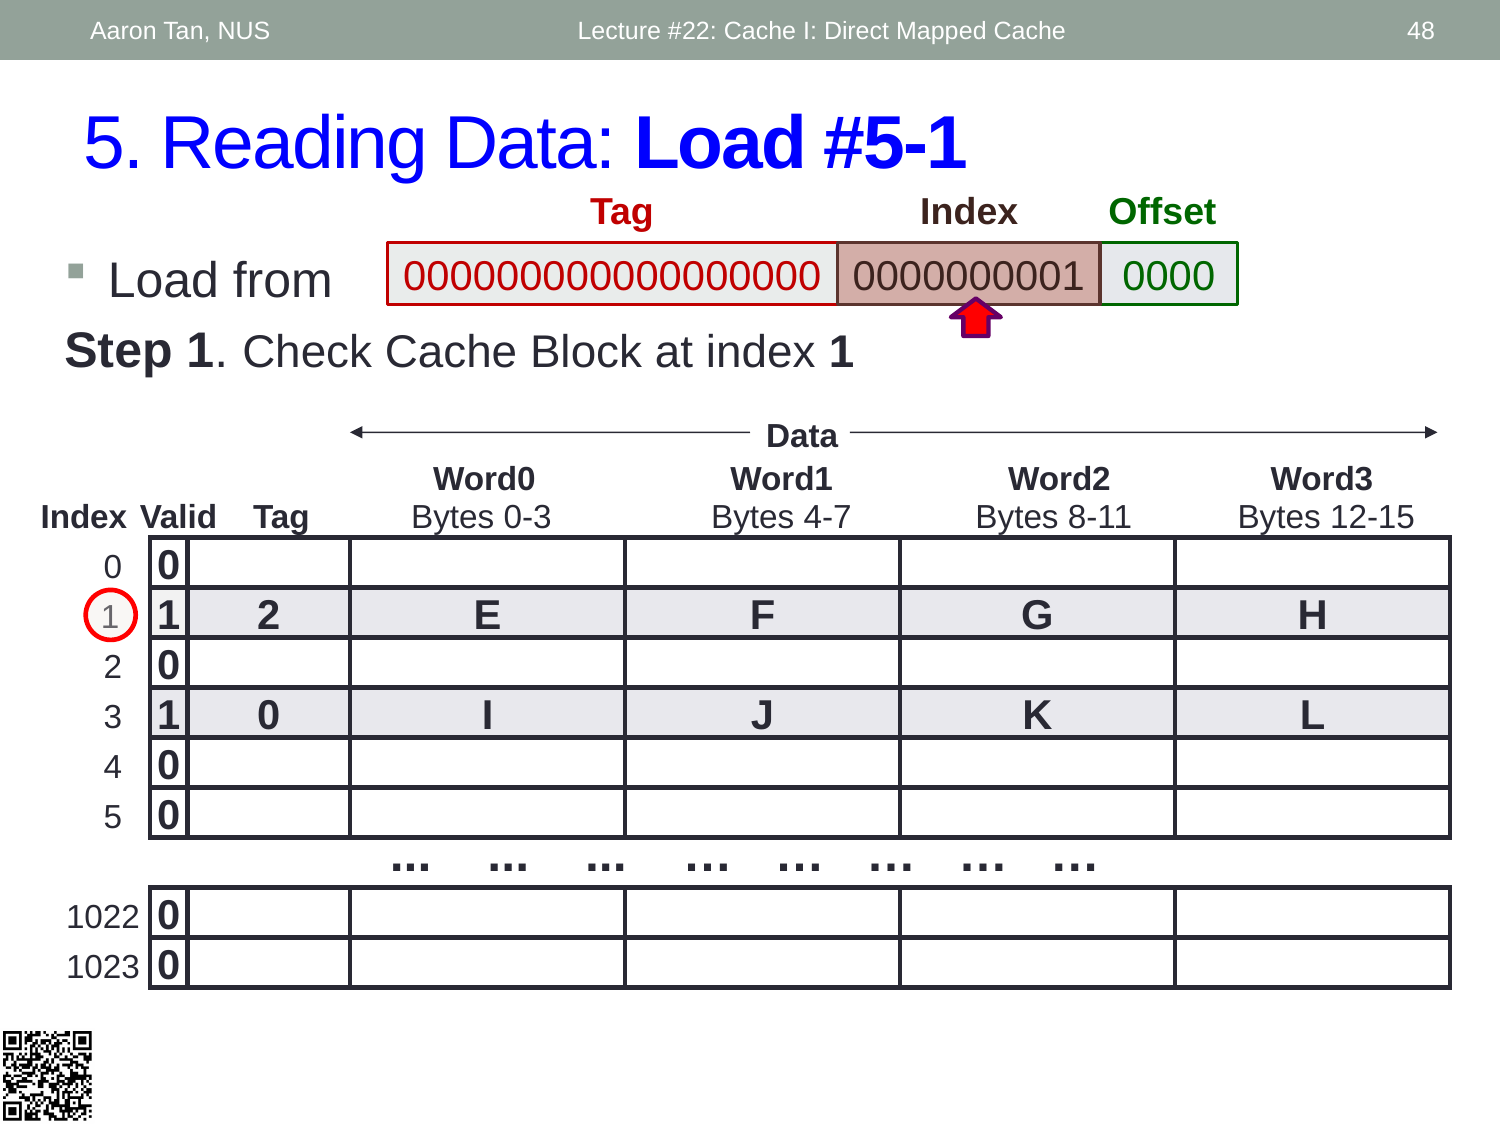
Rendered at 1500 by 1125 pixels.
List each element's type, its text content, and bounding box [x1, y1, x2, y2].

text_box [948, 313, 1003, 339]
slide_number Aaron Tan, NUS [75, 3, 550, 57]
picture [0, 1028, 95, 1124]
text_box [24, 407, 1451, 993]
footer Lecture #22: Cache I: Direct Mapped Cache [562, 3, 1238, 57]
slide_number 48 [1308, 3, 1450, 57]
list Load from Step 1. Check Cache Block at index 1 [49, 240, 1450, 398]
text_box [387, 179, 1251, 305]
title 5. Reading Data: Load #5-1 [68, 86, 1450, 192]
